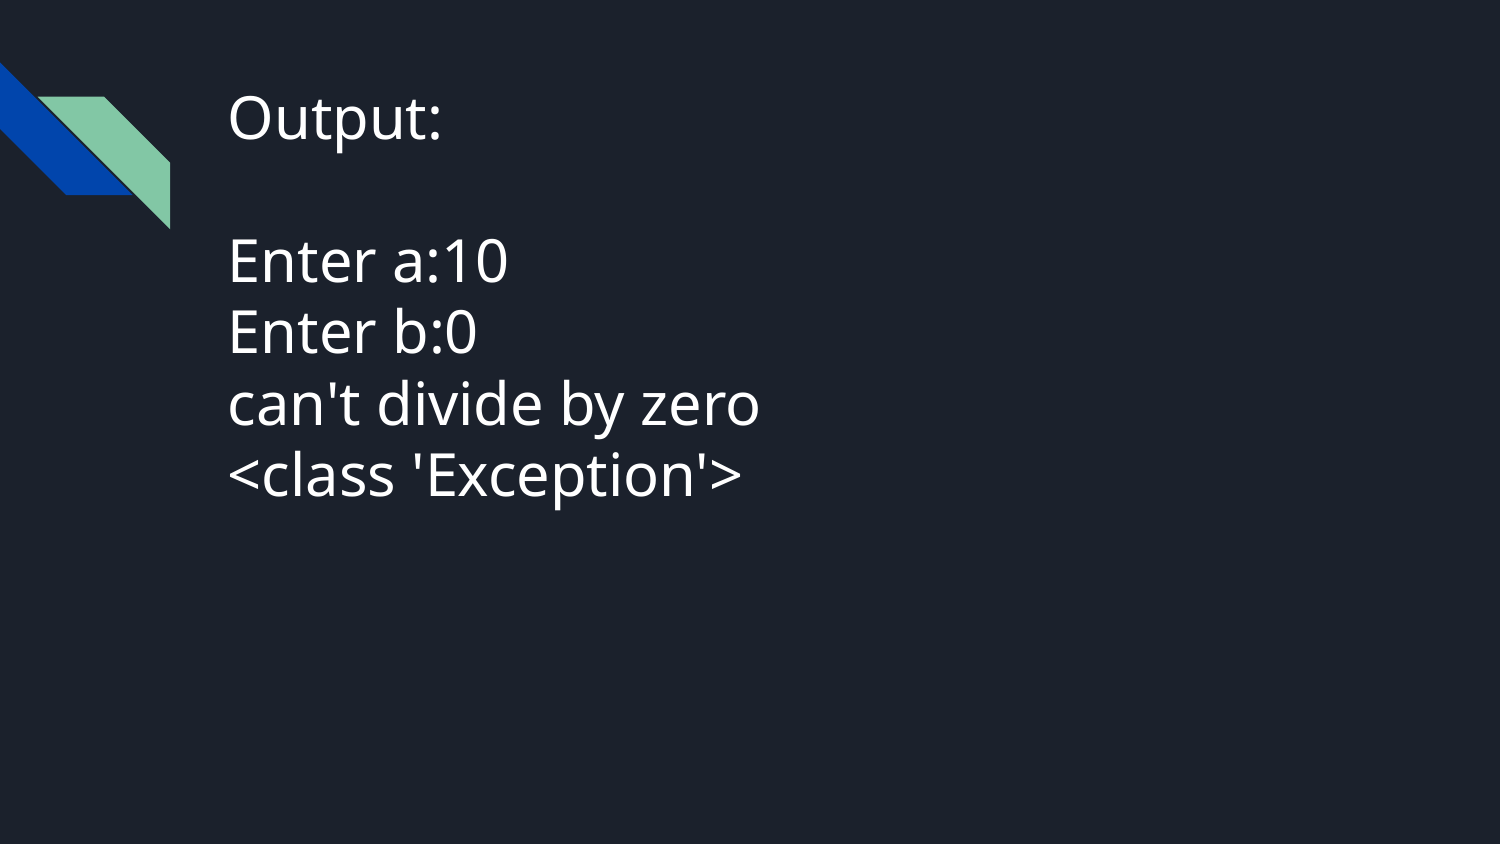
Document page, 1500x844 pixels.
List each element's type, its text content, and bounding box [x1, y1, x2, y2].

title Output: Enter a:10 Enter b:0 can't divide by zero <class 'Exception'> [212, 64, 1368, 215]
